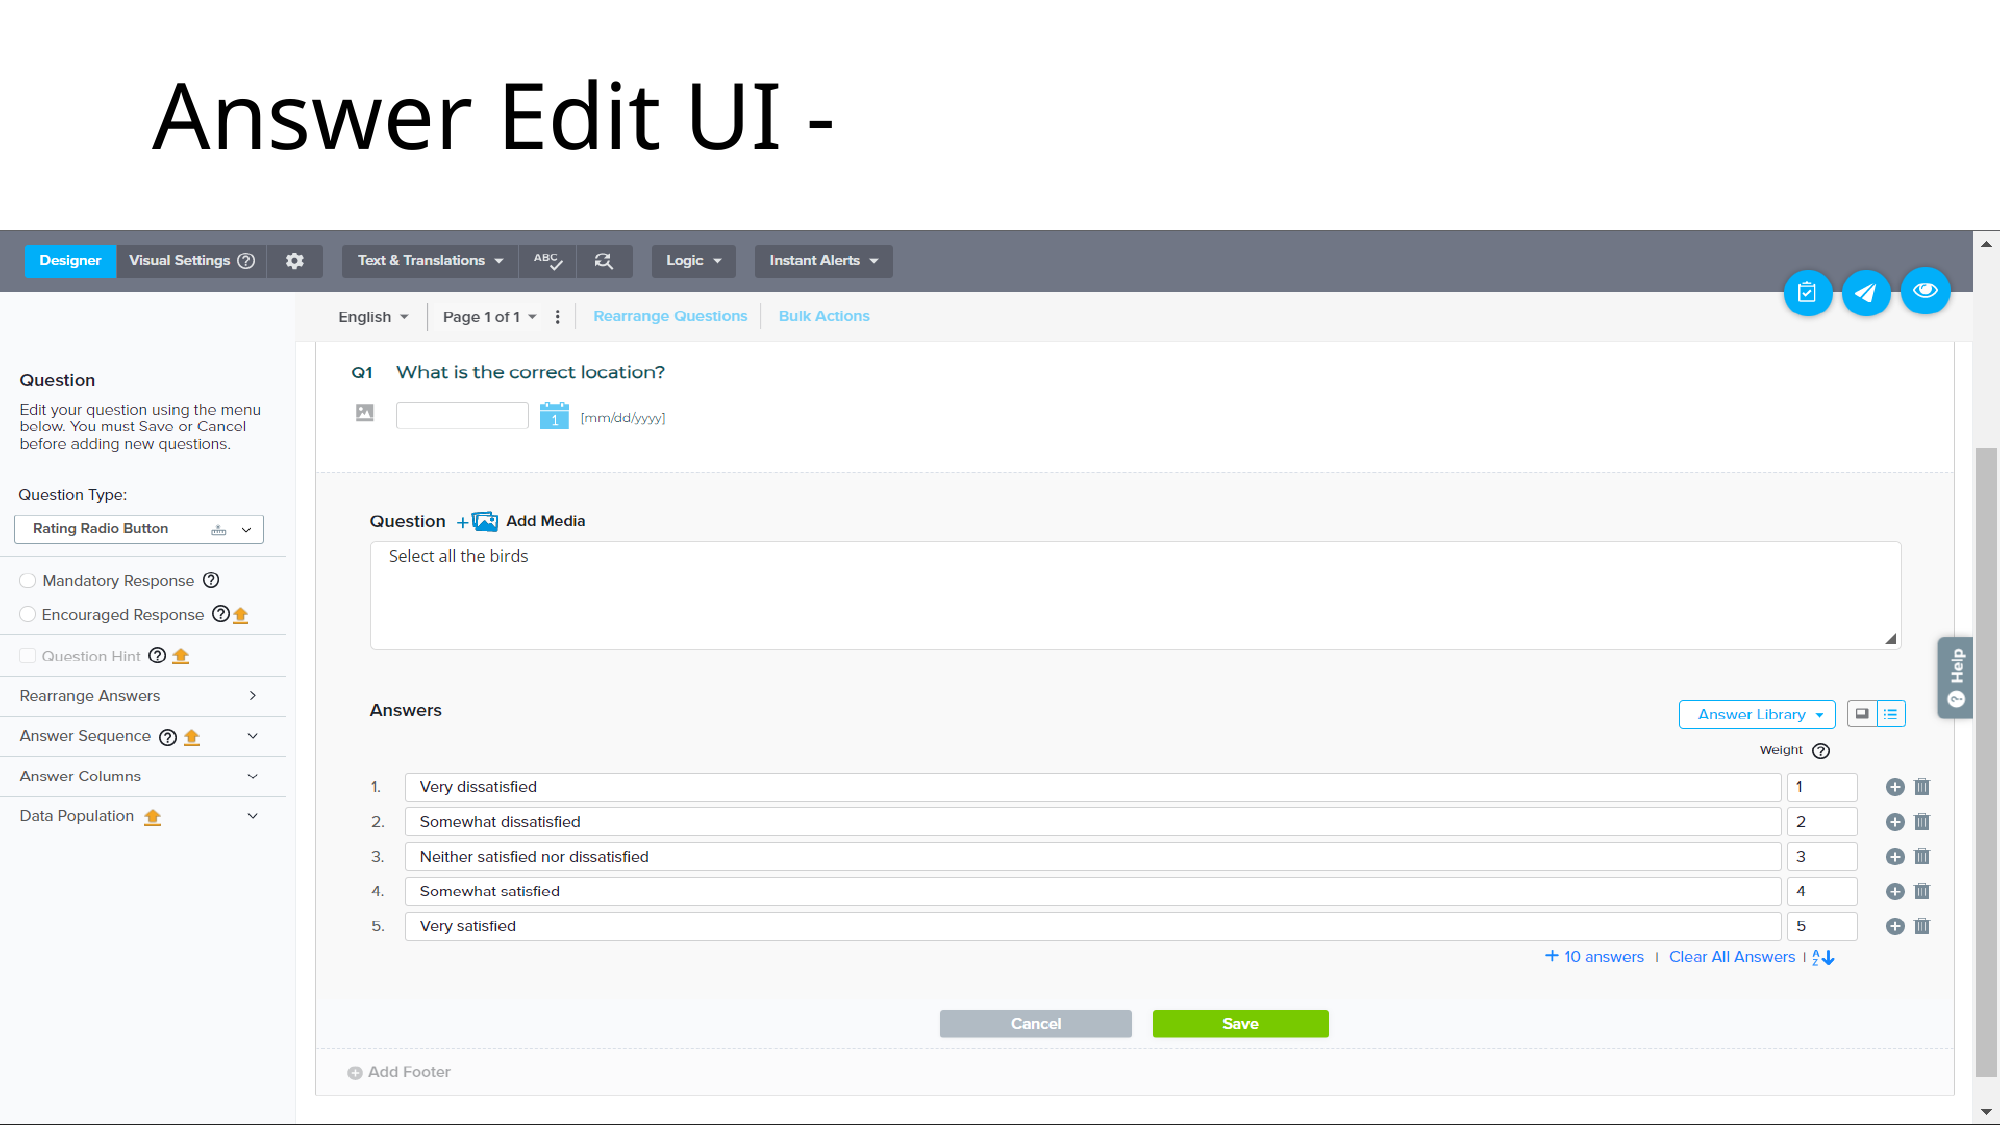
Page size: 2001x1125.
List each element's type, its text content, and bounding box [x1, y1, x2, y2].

title Answer Edit UI - [137, 59, 1863, 180]
picture [0, 229, 2000, 1125]
